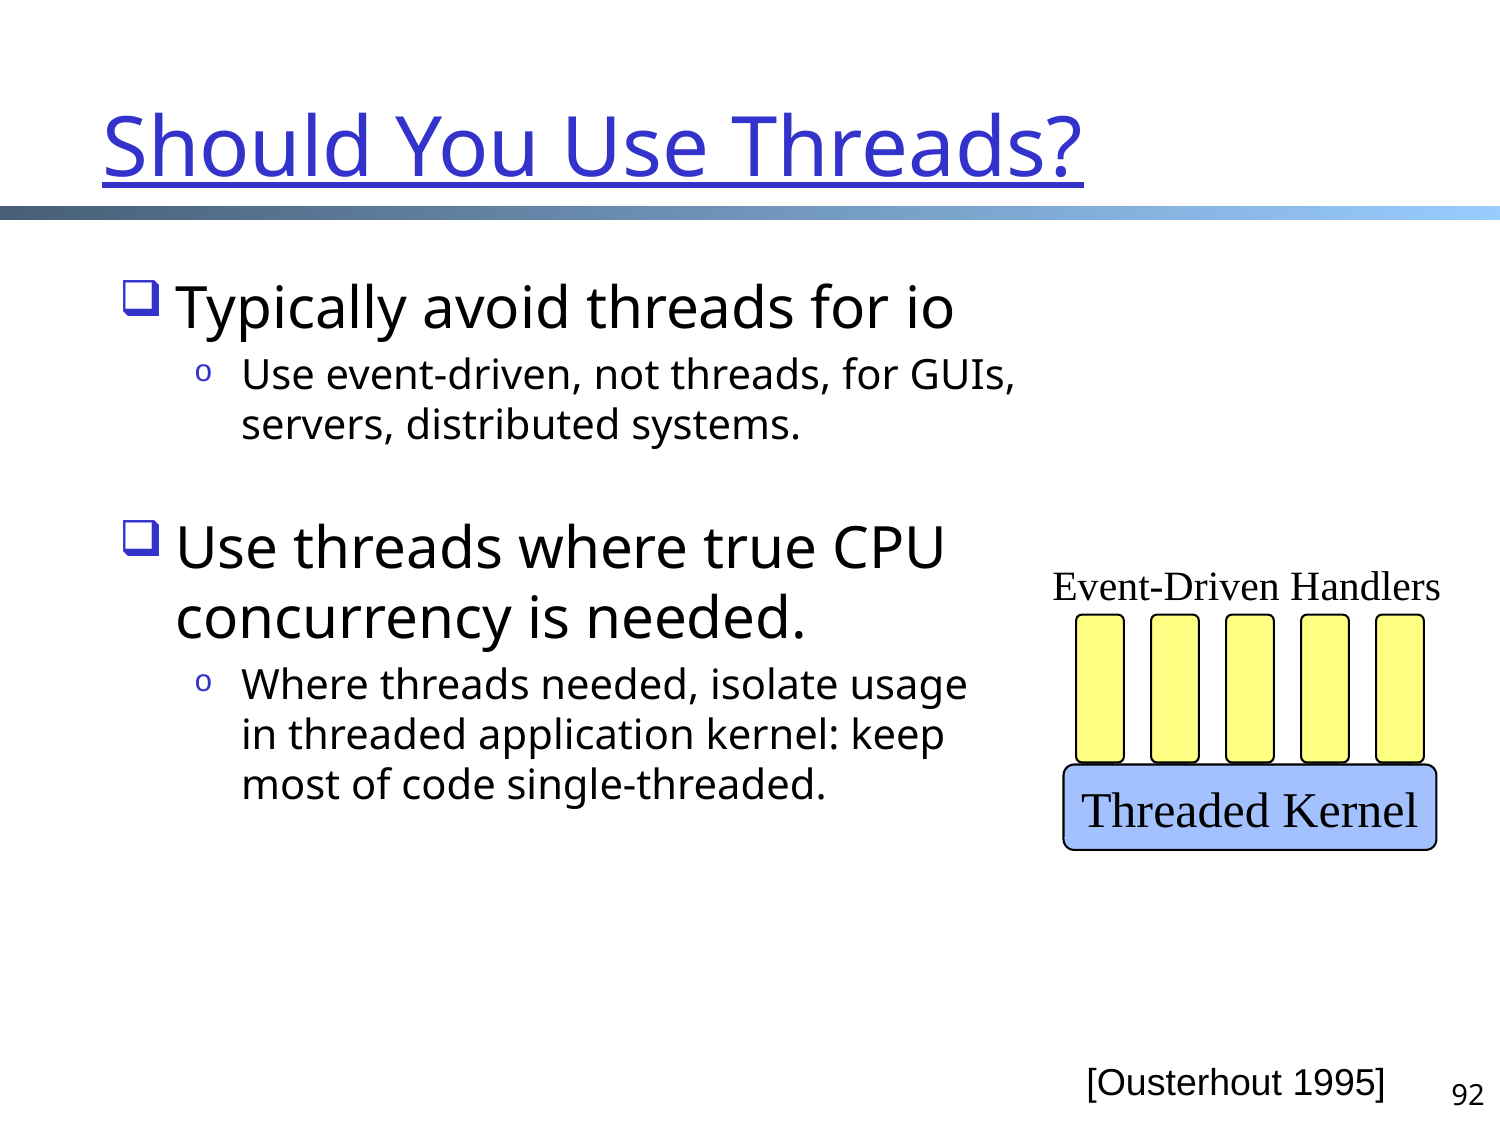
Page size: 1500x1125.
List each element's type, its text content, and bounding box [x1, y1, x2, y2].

text_box [1076, 616, 1124, 763]
title Should You Use Threads? [87, 12, 1363, 200]
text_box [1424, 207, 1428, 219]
list Typically avoid threads for io Use event-driven, not threads, for GUIs, servers, distributed systems. Use threads where true CPU concurrency is needed. Where threads needed, isolate usage in threaded application kernel: keep most of code single-threaded. [104, 262, 1388, 1036]
text_box [1151, 616, 1199, 763]
text_box [1301, 616, 1349, 763]
text_box [1376, 616, 1424, 763]
text_box [Ousterhout 1995] [1071, 1050, 1402, 1111]
slide_number 92 [1424, 1068, 1500, 1125]
text_box Threaded Kernel [1063, 764, 1437, 850]
text_box [1226, 616, 1274, 763]
text_box Event-Driven Handlers [1037, 551, 1464, 616]
